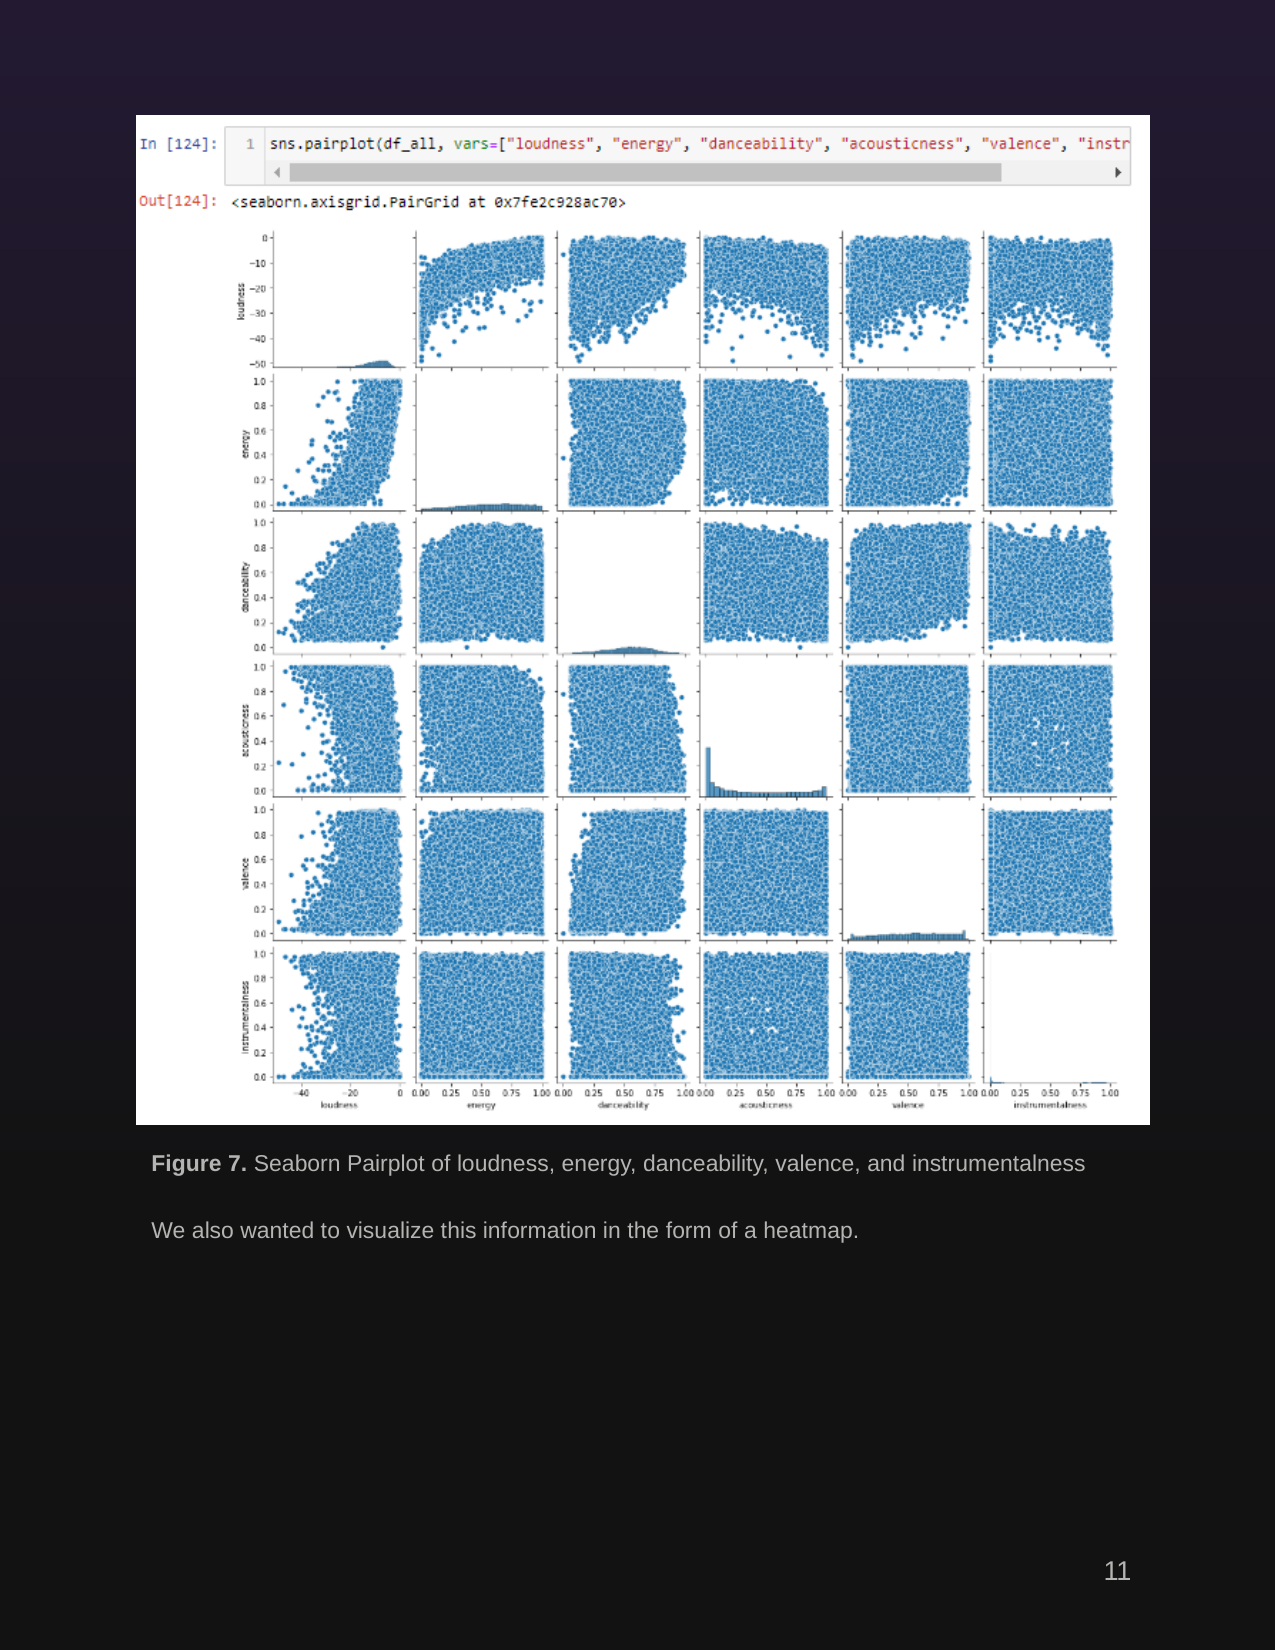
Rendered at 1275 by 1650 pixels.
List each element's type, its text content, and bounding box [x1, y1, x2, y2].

text_box Figure 7. Seaborn Pairplot of loudness, energy, danceability, valence, and instrumentalness [136, 1134, 1121, 1190]
text_box We also wanted to visualize this information in the form of a heatmap. [136, 1201, 1150, 1257]
picture [136, 114, 1150, 1126]
text_box 11 [1088, 1538, 1167, 1602]
